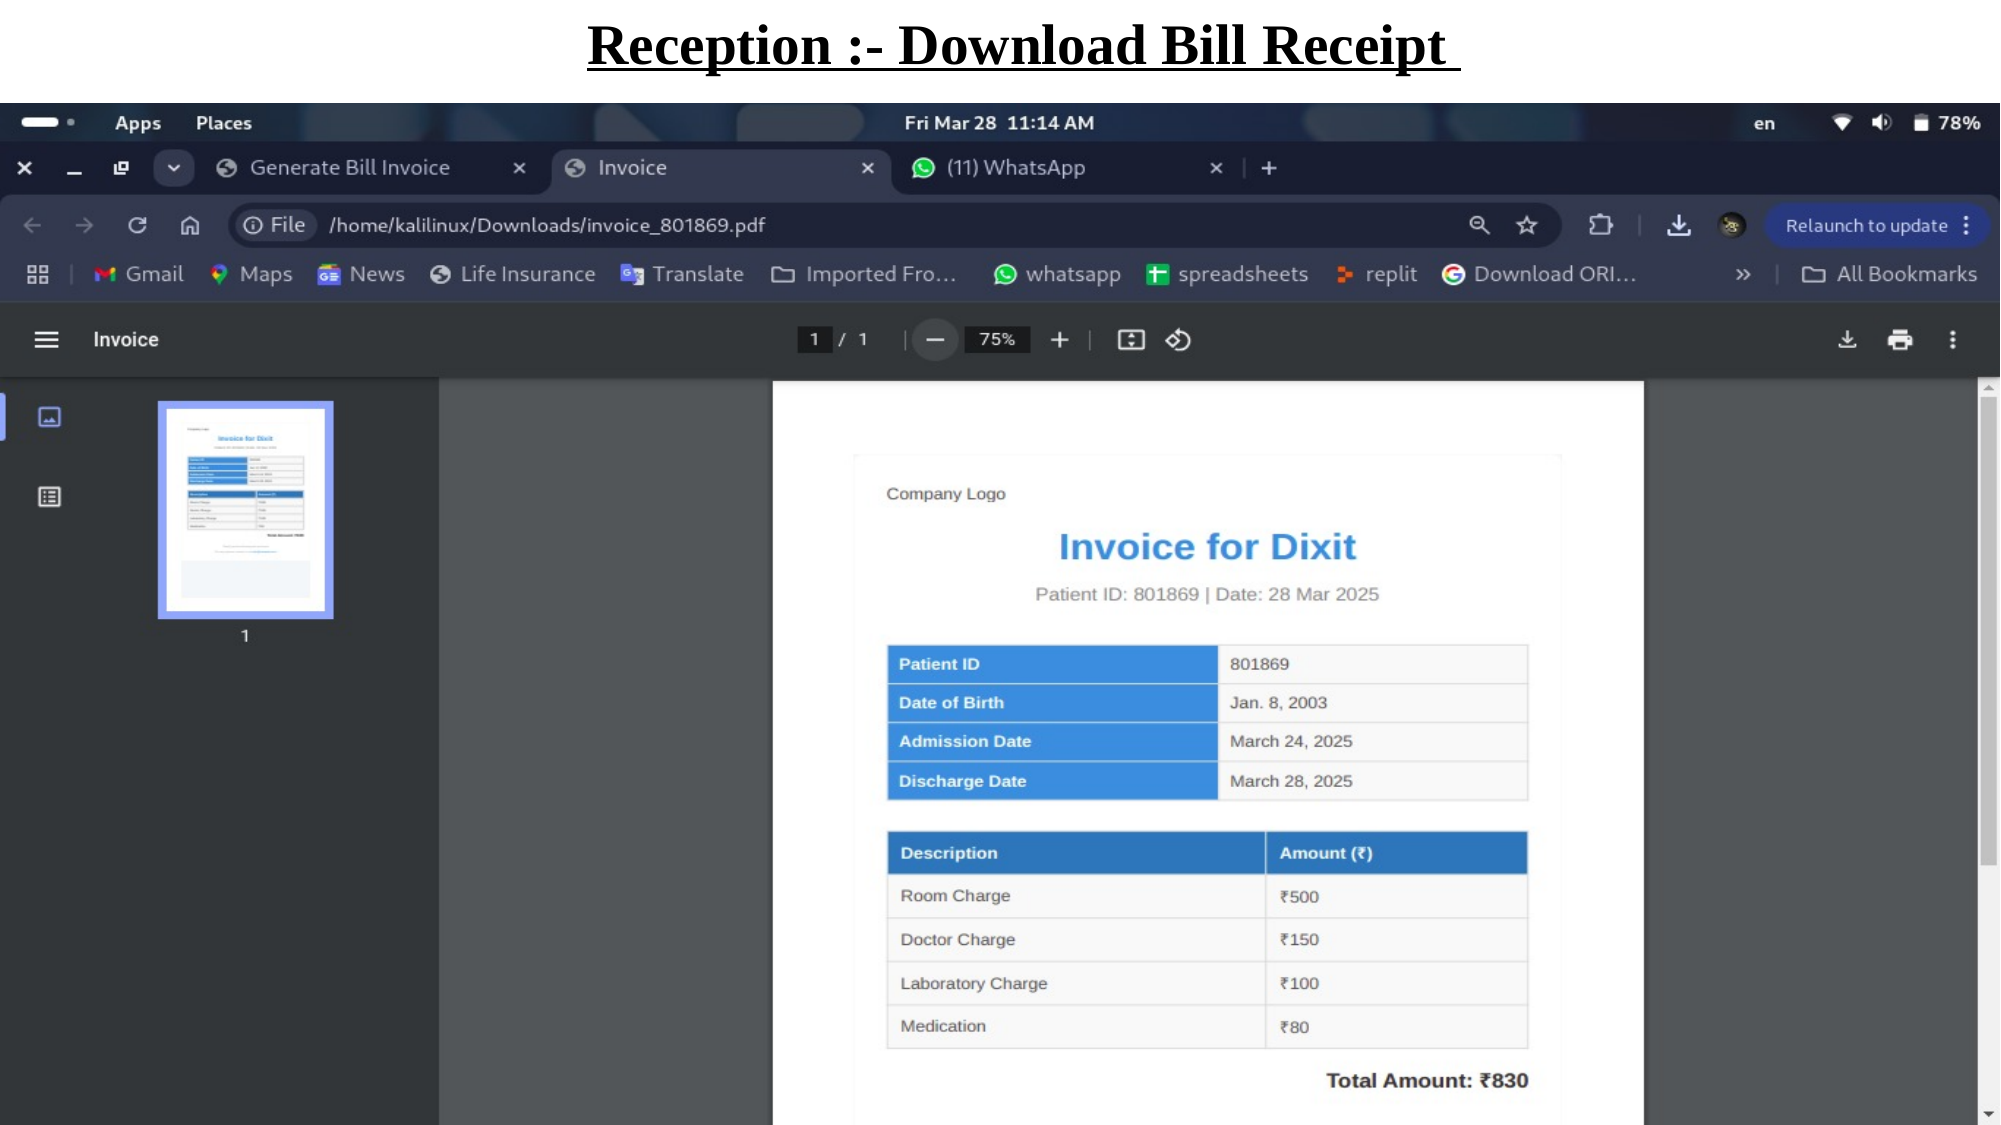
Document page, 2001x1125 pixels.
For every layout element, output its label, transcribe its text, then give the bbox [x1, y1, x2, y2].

text_box Reception :- Download Bill Receipt [524, 0, 1525, 84]
picture [0, 102, 2000, 1125]
